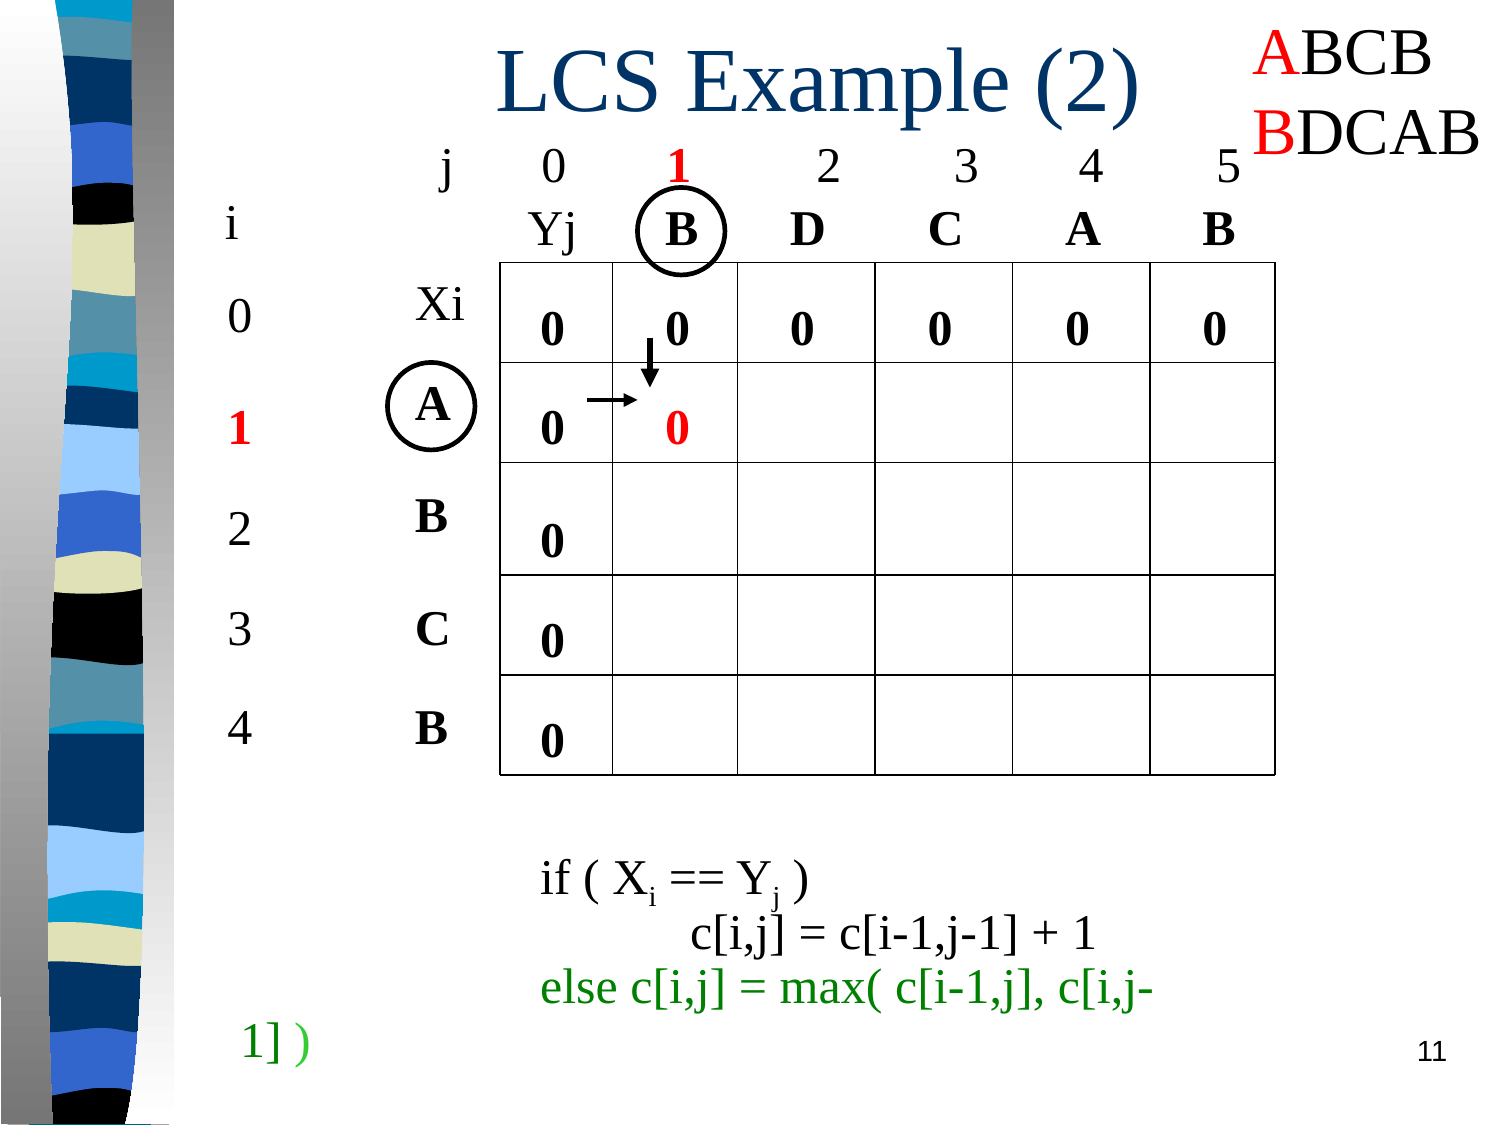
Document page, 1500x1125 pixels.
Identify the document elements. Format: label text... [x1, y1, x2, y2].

text_box 3 [212, 587, 268, 663]
text_box 1 [212, 387, 268, 463]
text_box 0 [1050, 287, 1106, 361]
text_box 0 [212, 274, 268, 350]
text_box ABCB BDCAB [1237, 0, 1500, 175]
text_box B [399, 687, 464, 763]
text_box 2 [212, 487, 268, 563]
text_box 0 [525, 499, 581, 574]
text_box 0 [650, 387, 706, 461]
text_box ‹#› [1238, 1024, 1463, 1100]
text_box B [1187, 187, 1251, 261]
text_box A [438, 362, 467, 379]
text_box 0 [525, 387, 581, 461]
text_box 0 [650, 287, 706, 361]
text_box [387, 362, 475, 450]
text_box i [209, 181, 254, 257]
text_box C [399, 587, 467, 663]
text_box Xi [399, 262, 481, 338]
text_box B [688, 187, 714, 201]
text_box B [399, 474, 464, 550]
text_box [663, 271, 700, 275]
text_box A [399, 362, 424, 375]
text_box 4 [212, 687, 268, 763]
text_box 0 [525, 599, 581, 674]
text_box A [1049, 187, 1117, 261]
text_box if ( Xi == Yj ) c[i,j] = c[i-1,j-1] + 1 else c[i,j] = max( c[i-1,j], c[i,j-1] ) [225, 837, 1238, 1125]
text_box 0 [912, 287, 968, 361]
title LCS Example (2) [137, 0, 1237, 150]
text_box 0 [525, 287, 581, 361]
text_box Yj [512, 187, 593, 261]
text_box 0 [525, 699, 581, 774]
text_box j 0 1 2 3 4 5 [424, 124, 1269, 200]
text_box 0 [774, 287, 831, 361]
text_box [637, 187, 725, 261]
text_box D [774, 187, 842, 261]
text_box 0 [1187, 287, 1243, 361]
text_box C [912, 187, 979, 261]
text_box B [649, 187, 674, 200]
